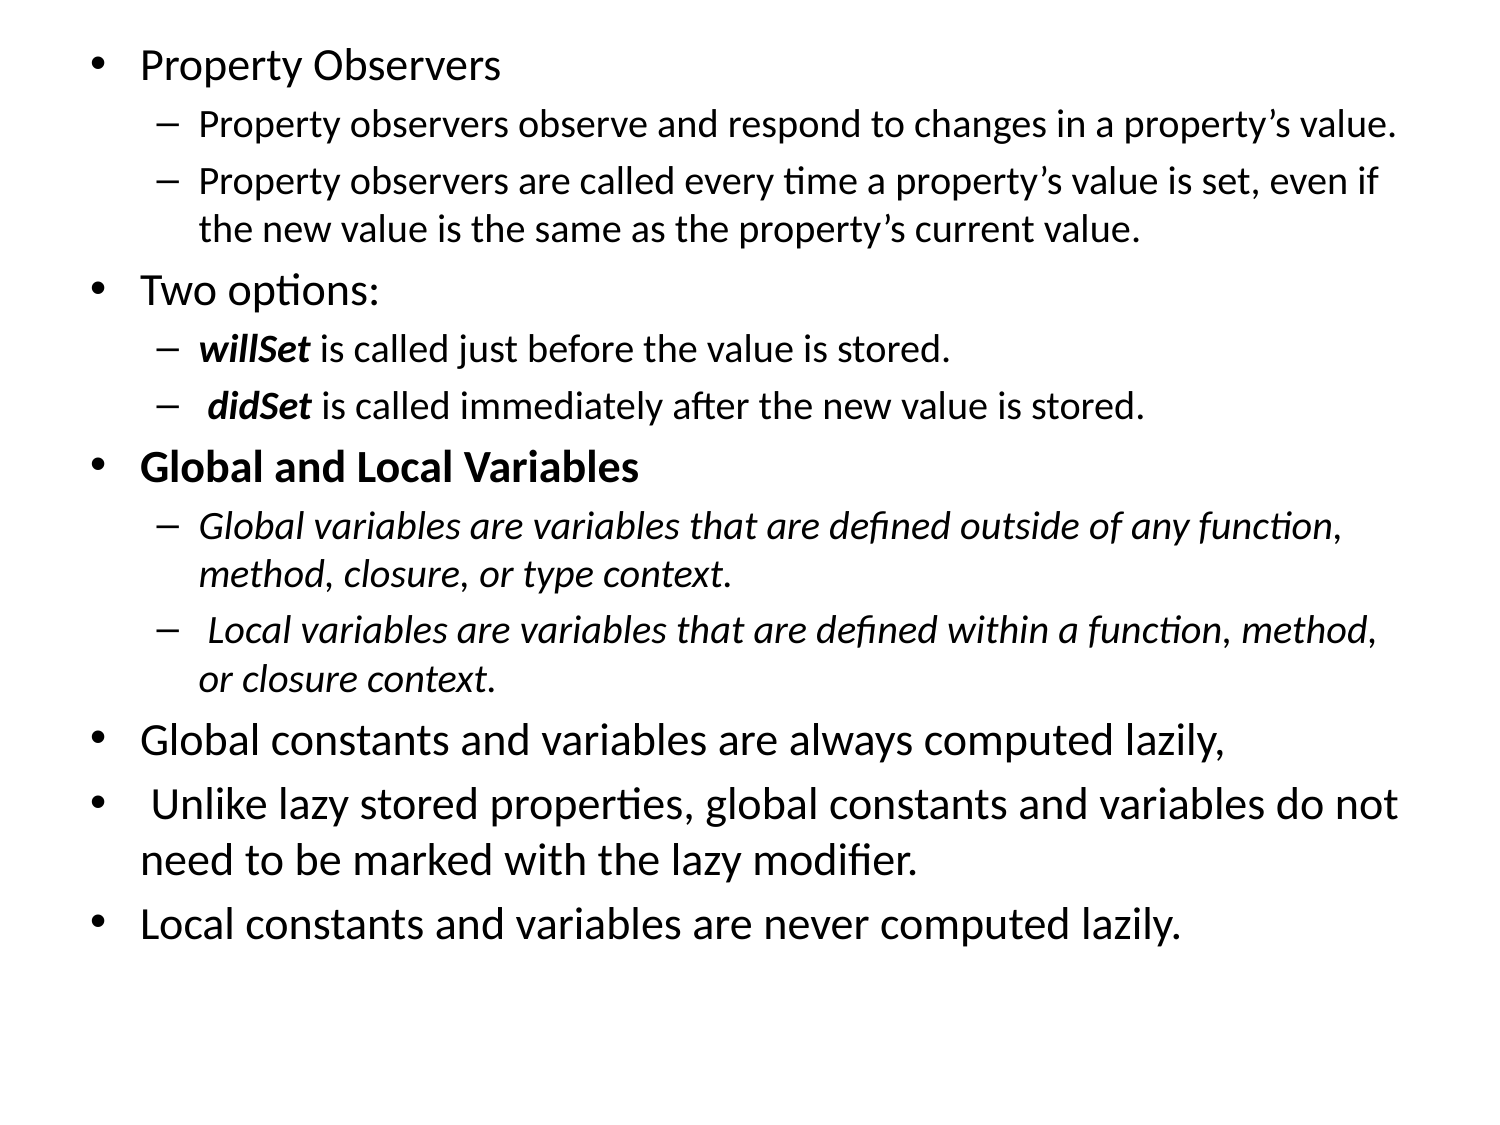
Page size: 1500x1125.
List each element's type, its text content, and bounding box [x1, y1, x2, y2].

list Property Observers Property observers observe and respond to changes in a property’s value. Property observers are called every time a property’s value is set, even if the new value is the same as the property’s current value. Two options: willSet is called just before the value is stored. didSet is called immediately after the new value is stored. Global and Local Variables Global variables are variables that are defined outside of any function, method, closure, or type context. Local variables are variables that are defined within a function, method, or closure context. Global constants and variables are always computed lazily, Unlike lazy stored properties, global constants and variables do not need to be marked with the lazy modifier. Local constants and variables are never computed lazily. [75, 27, 1425, 1005]
